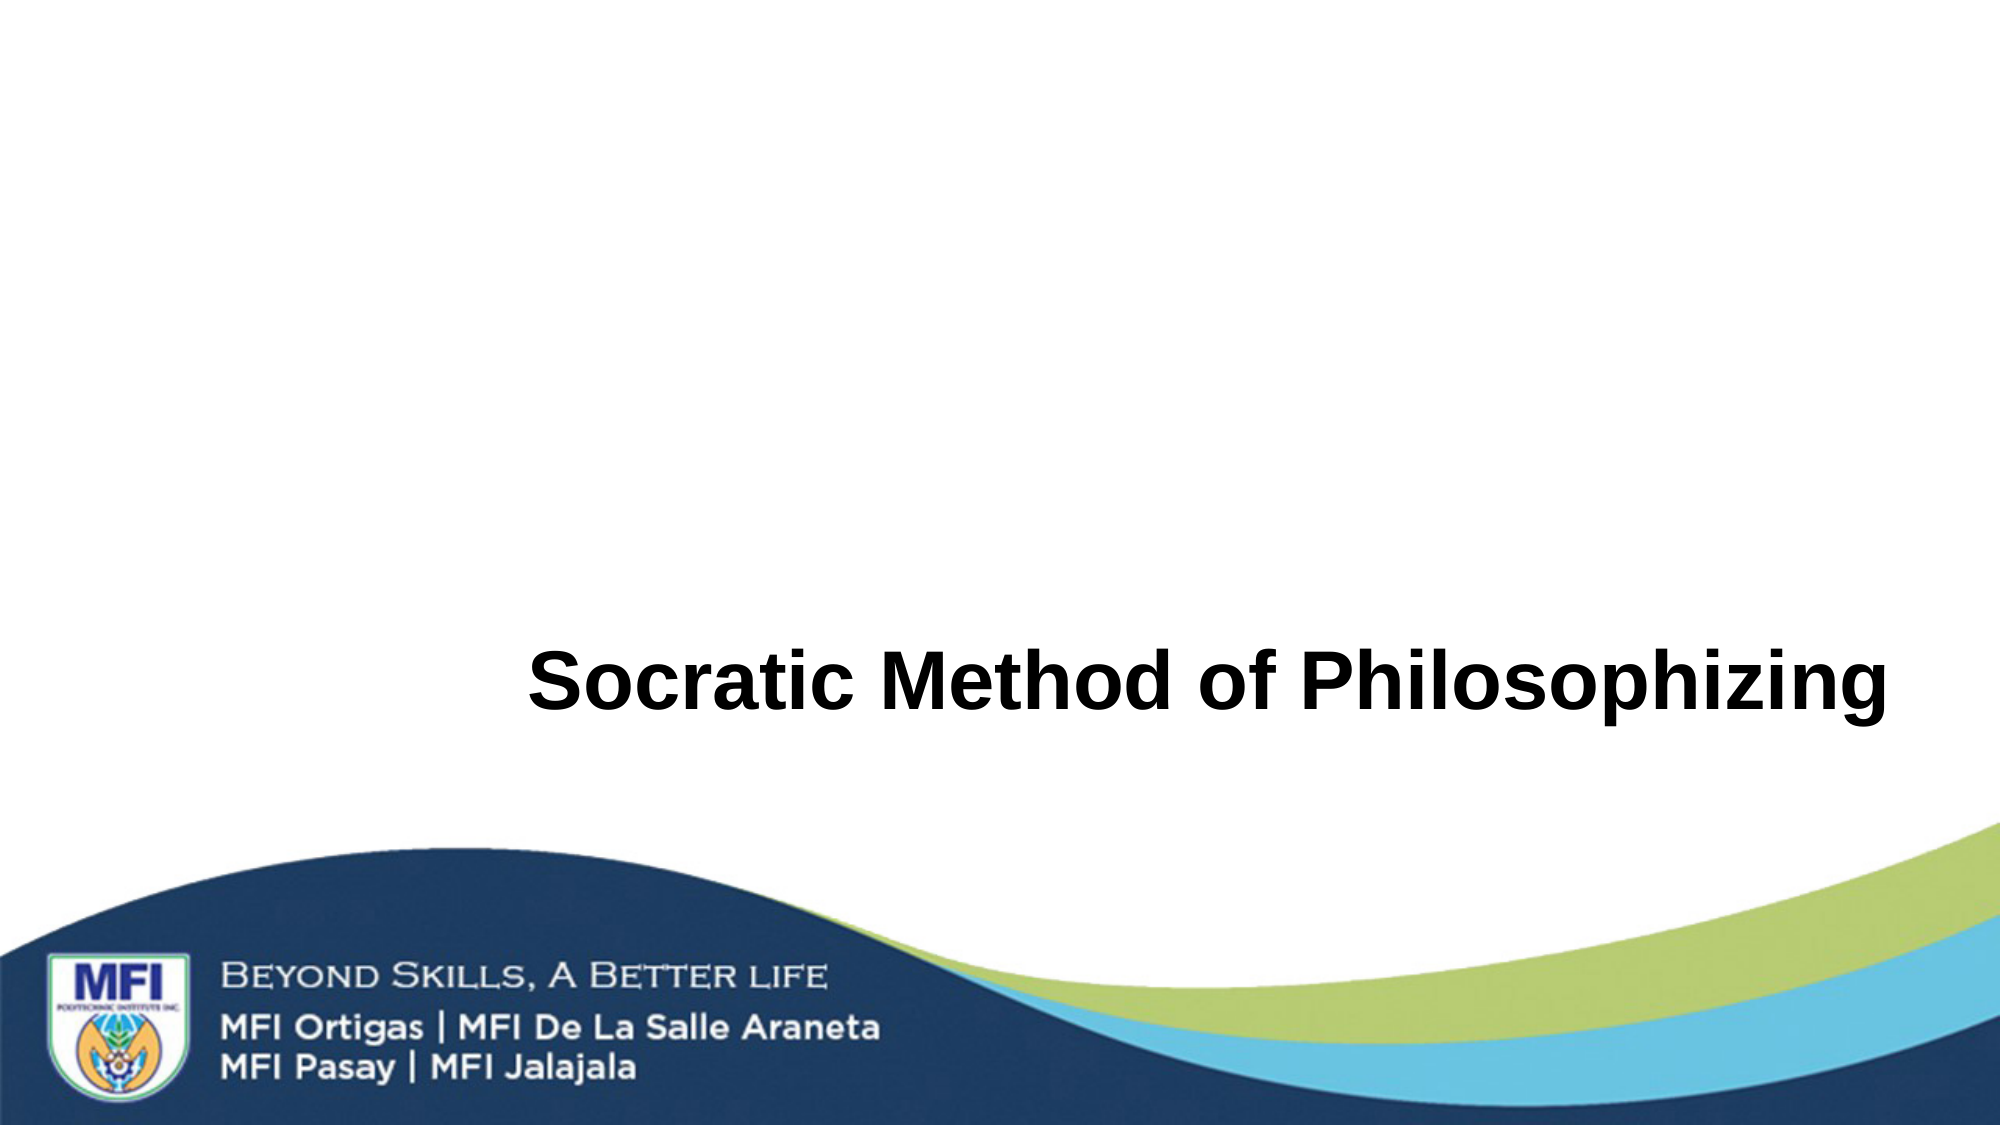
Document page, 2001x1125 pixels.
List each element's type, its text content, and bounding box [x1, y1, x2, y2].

picture [0, 0, 2000, 1125]
text_box Socratic Method of Philosophizing [512, 618, 1907, 734]
